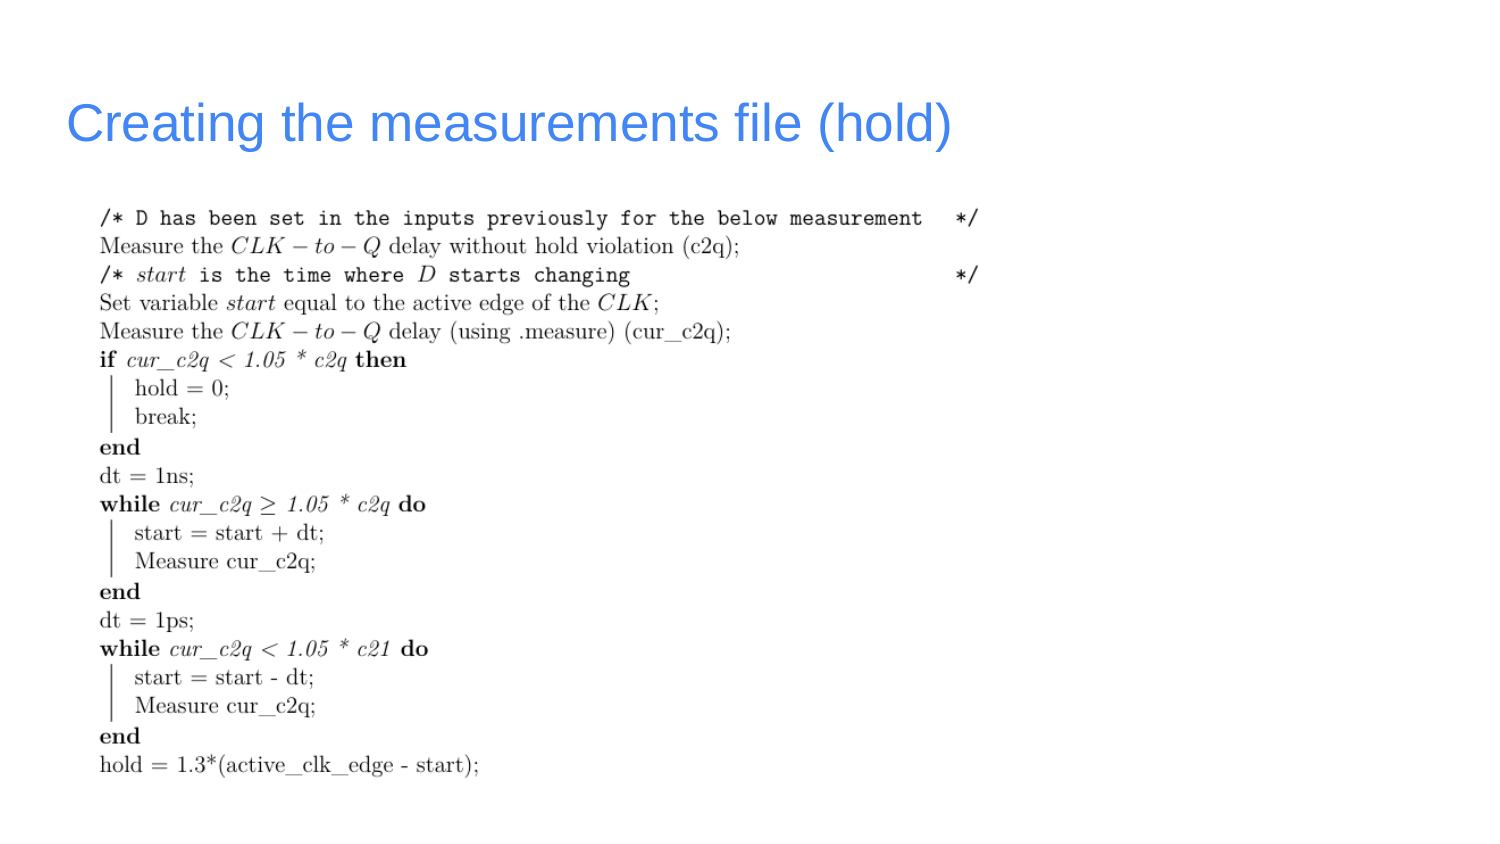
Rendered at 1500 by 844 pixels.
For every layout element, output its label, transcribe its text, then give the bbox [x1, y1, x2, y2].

picture [25, 152, 1047, 780]
title Creating the measurements file (hold) [51, 72, 1449, 167]
